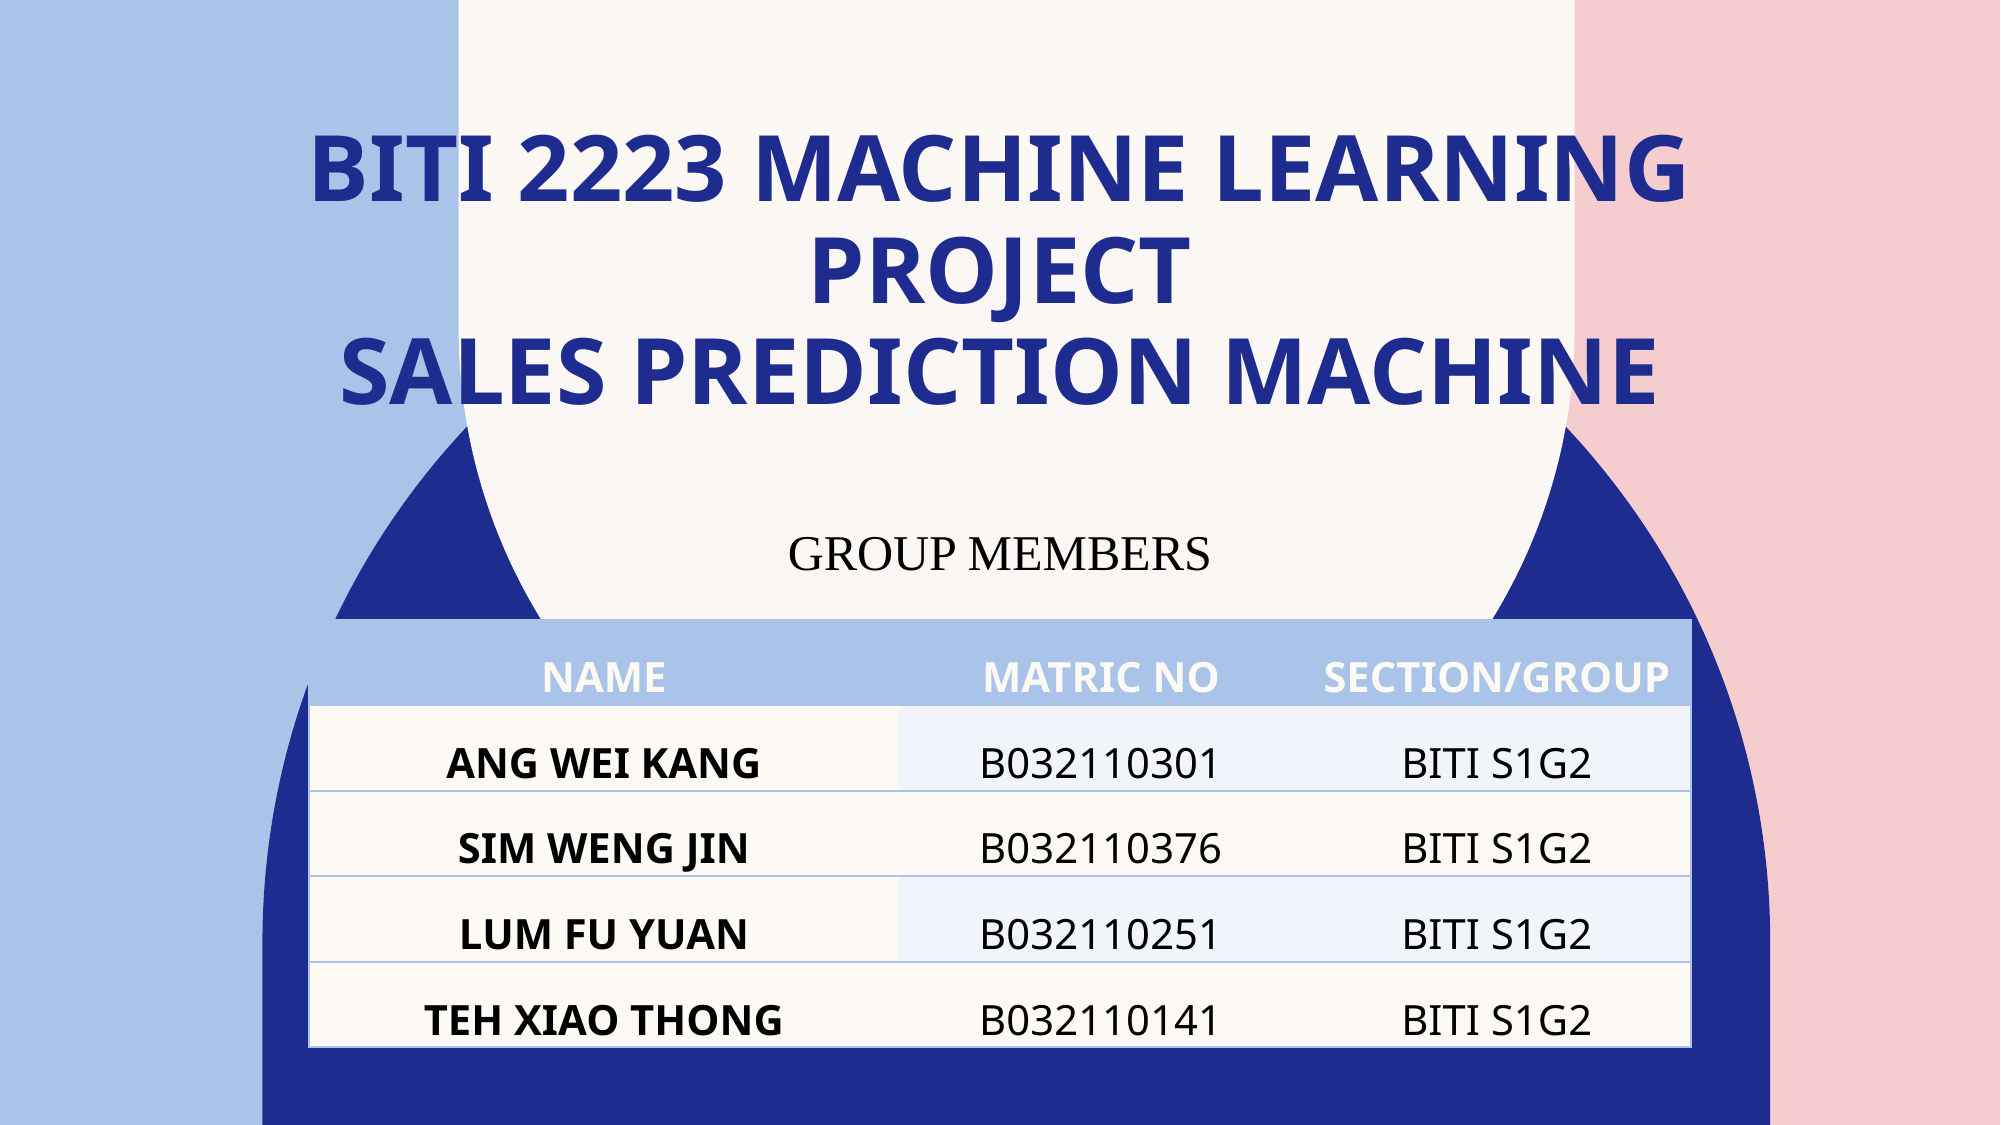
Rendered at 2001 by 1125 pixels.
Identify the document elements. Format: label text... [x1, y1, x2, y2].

table_cell TEH XIAO THONG [310, 963, 899, 1046]
table_cell B032110141 [899, 963, 1303, 1046]
table_header MATRIC NO [899, 621, 1303, 704]
table_header SECTION/GROUP [1303, 621, 1690, 704]
table_cell B032110376 [899, 792, 1303, 875]
table_header NAME [310, 621, 899, 704]
table_cell ANG WEI KANG [310, 706, 899, 790]
table_cell BITI S1G2 [1303, 792, 1690, 875]
table_cell LUM FU YUAN [310, 877, 899, 961]
table_cell B032110301 [899, 706, 1303, 790]
table_cell BITI S1G2 [1303, 877, 1690, 961]
title BITI 2223 Machine learning project sales prediction machine [177, 118, 1823, 423]
subtitle GROUP MEMBERS [713, 520, 1287, 605]
table_cell SIM WENG JIN [310, 792, 899, 875]
table_cell BITI S1G2 [1303, 963, 1690, 1046]
table_cell B032110251 [899, 877, 1303, 961]
table_cell BITI S1G2 [1303, 706, 1690, 790]
